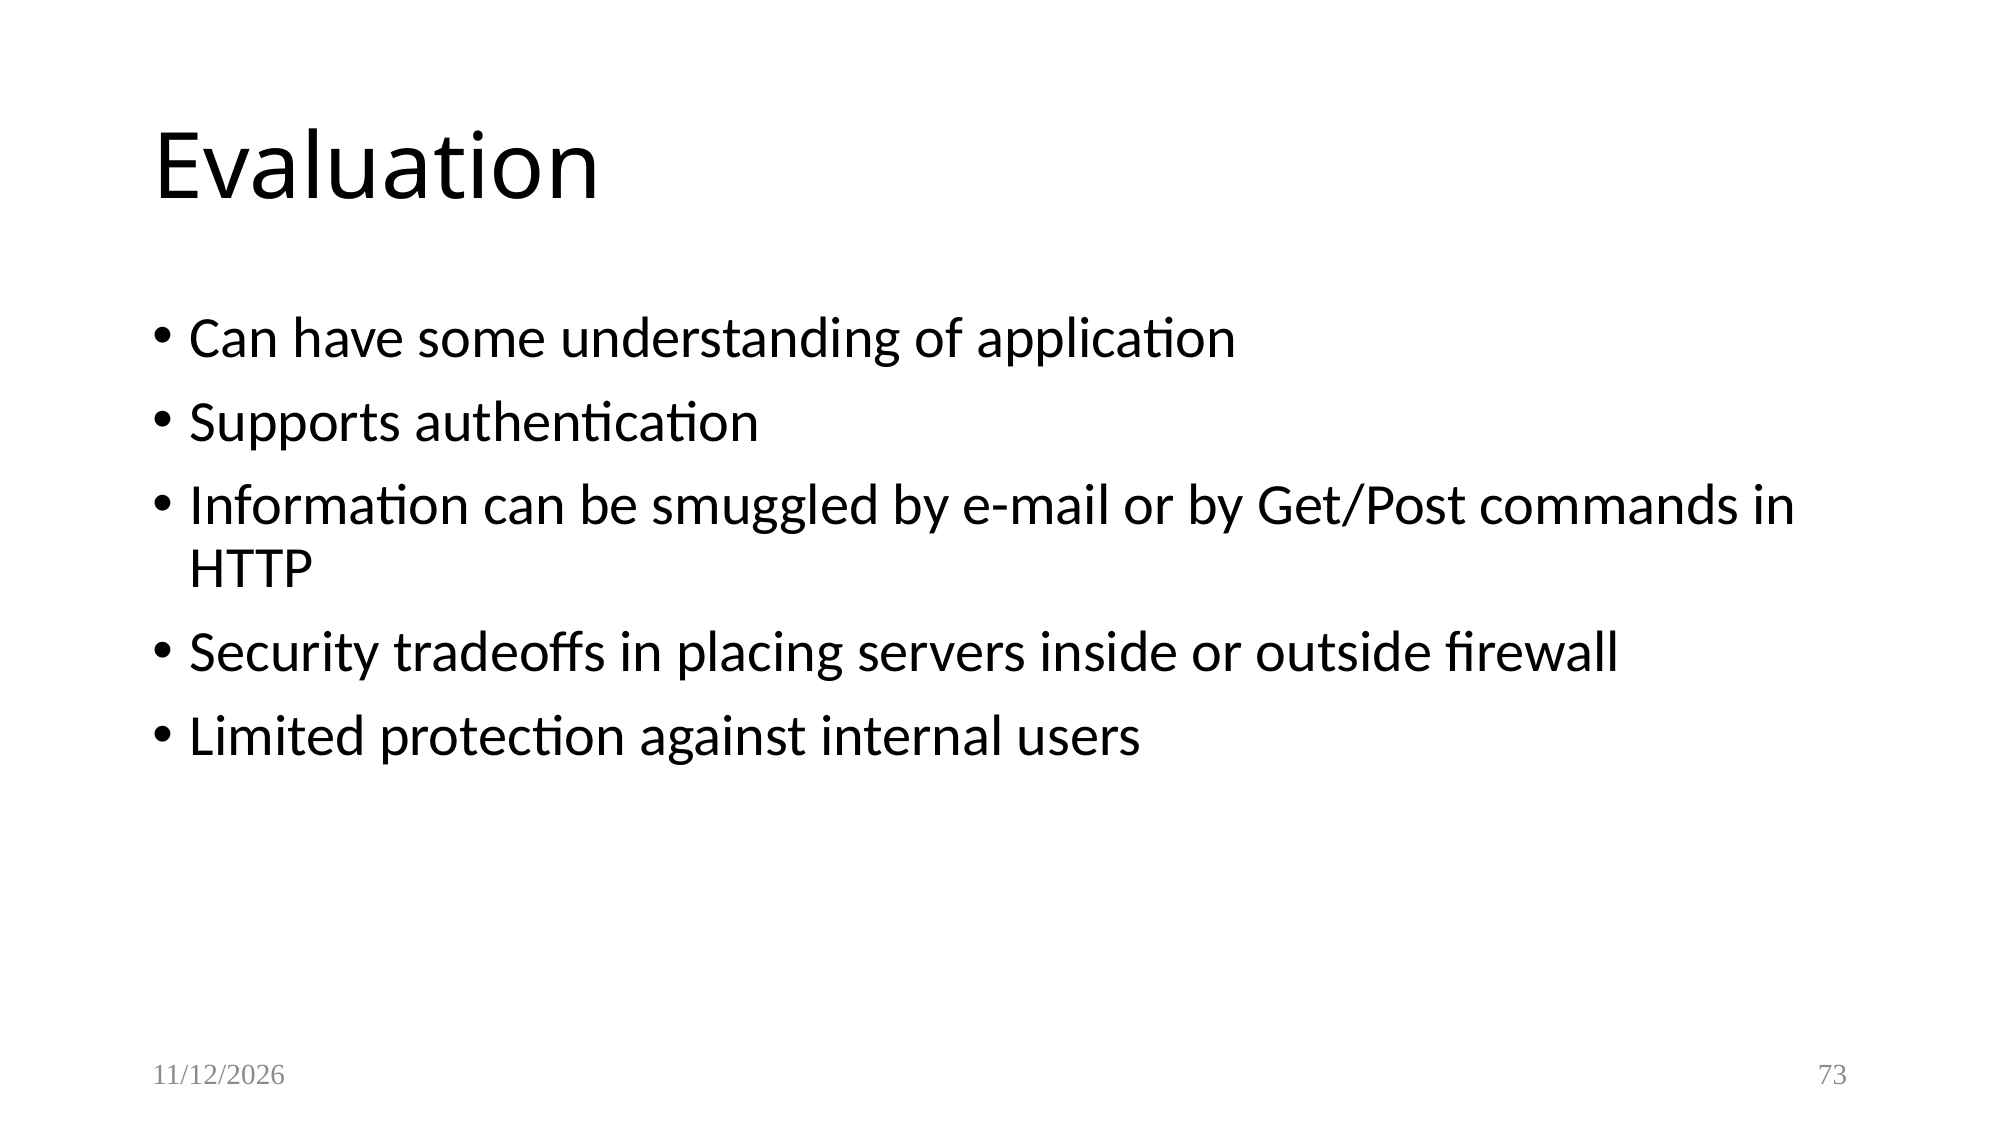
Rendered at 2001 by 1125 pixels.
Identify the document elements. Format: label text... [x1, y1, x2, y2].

slide_number 73 [1412, 1042, 1863, 1103]
list Can have some understanding of application Supports authentication Information can be smuggled by e-mail or by Get/Post commands in HTTP Security tradeoffs in placing servers inside or outside firewall Limited protection against internal users [137, 299, 1863, 1014]
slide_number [137, 1042, 588, 1103]
title Evaluation [137, 59, 1863, 278]
